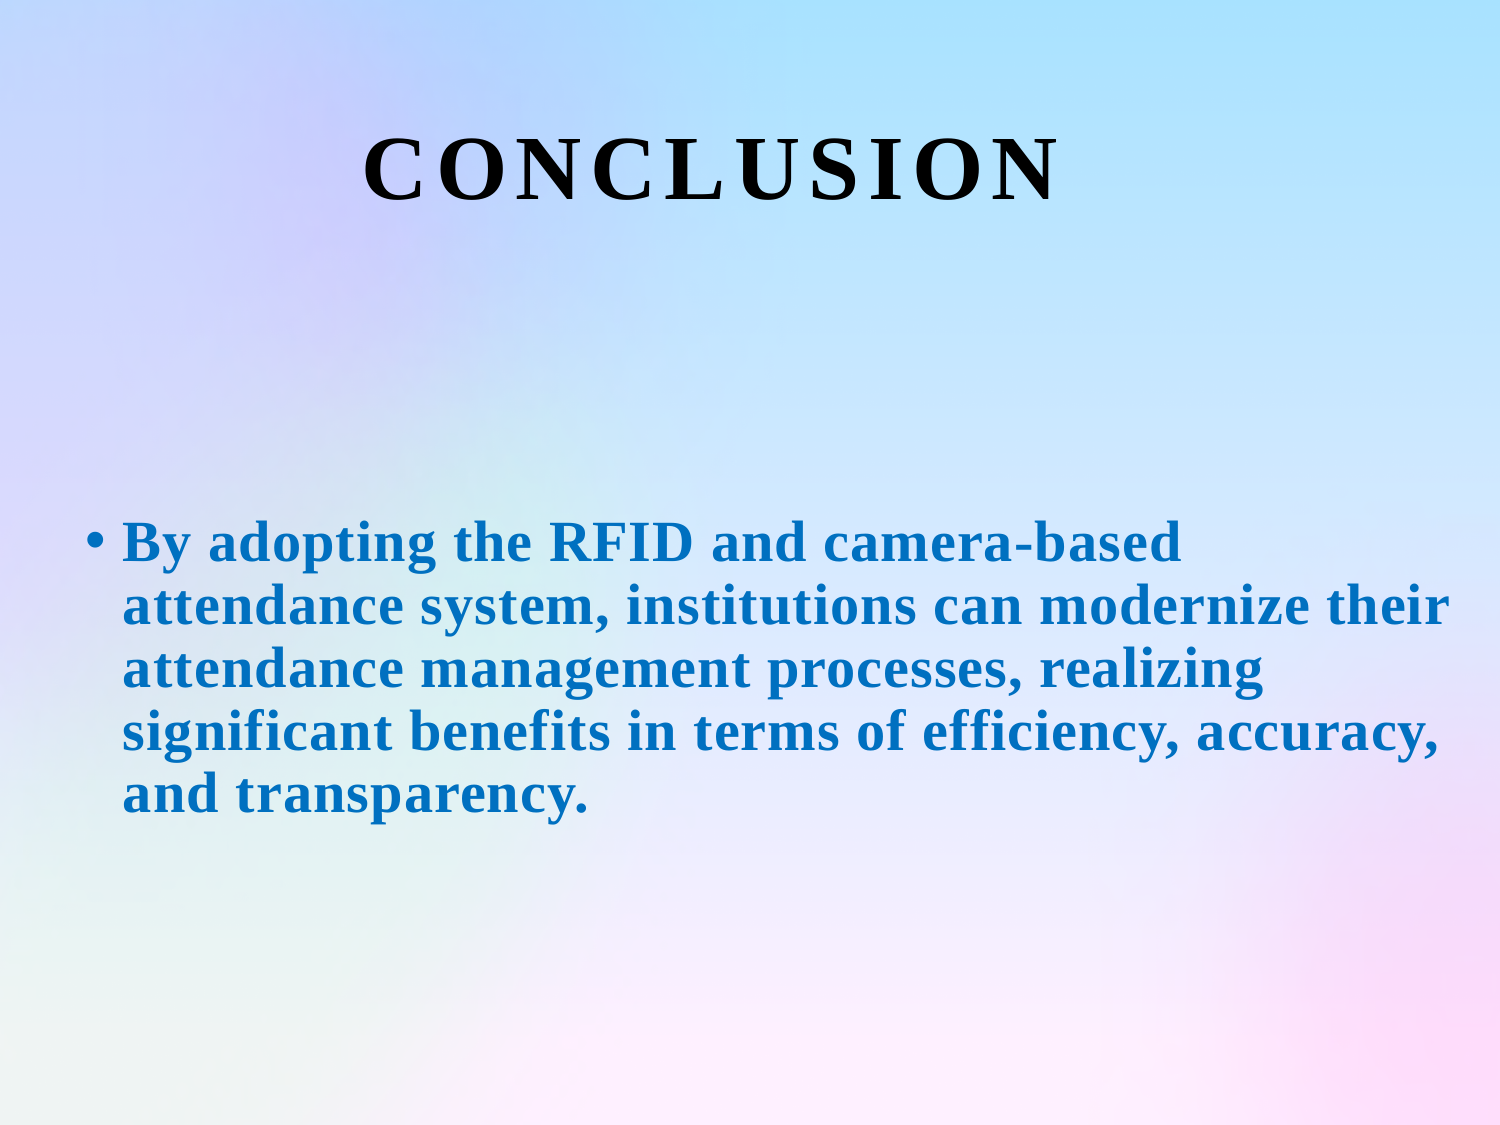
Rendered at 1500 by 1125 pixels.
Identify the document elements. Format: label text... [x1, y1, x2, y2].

title Conclusion [46, 0, 1454, 340]
list By adopting the RFID and camera-based attendance system, institutions can modernize their attendance management processes, realizing significant benefits in terms of efficiency, accuracy, and transparency. [70, 503, 1477, 912]
picture [0, 0, 1500, 1125]
